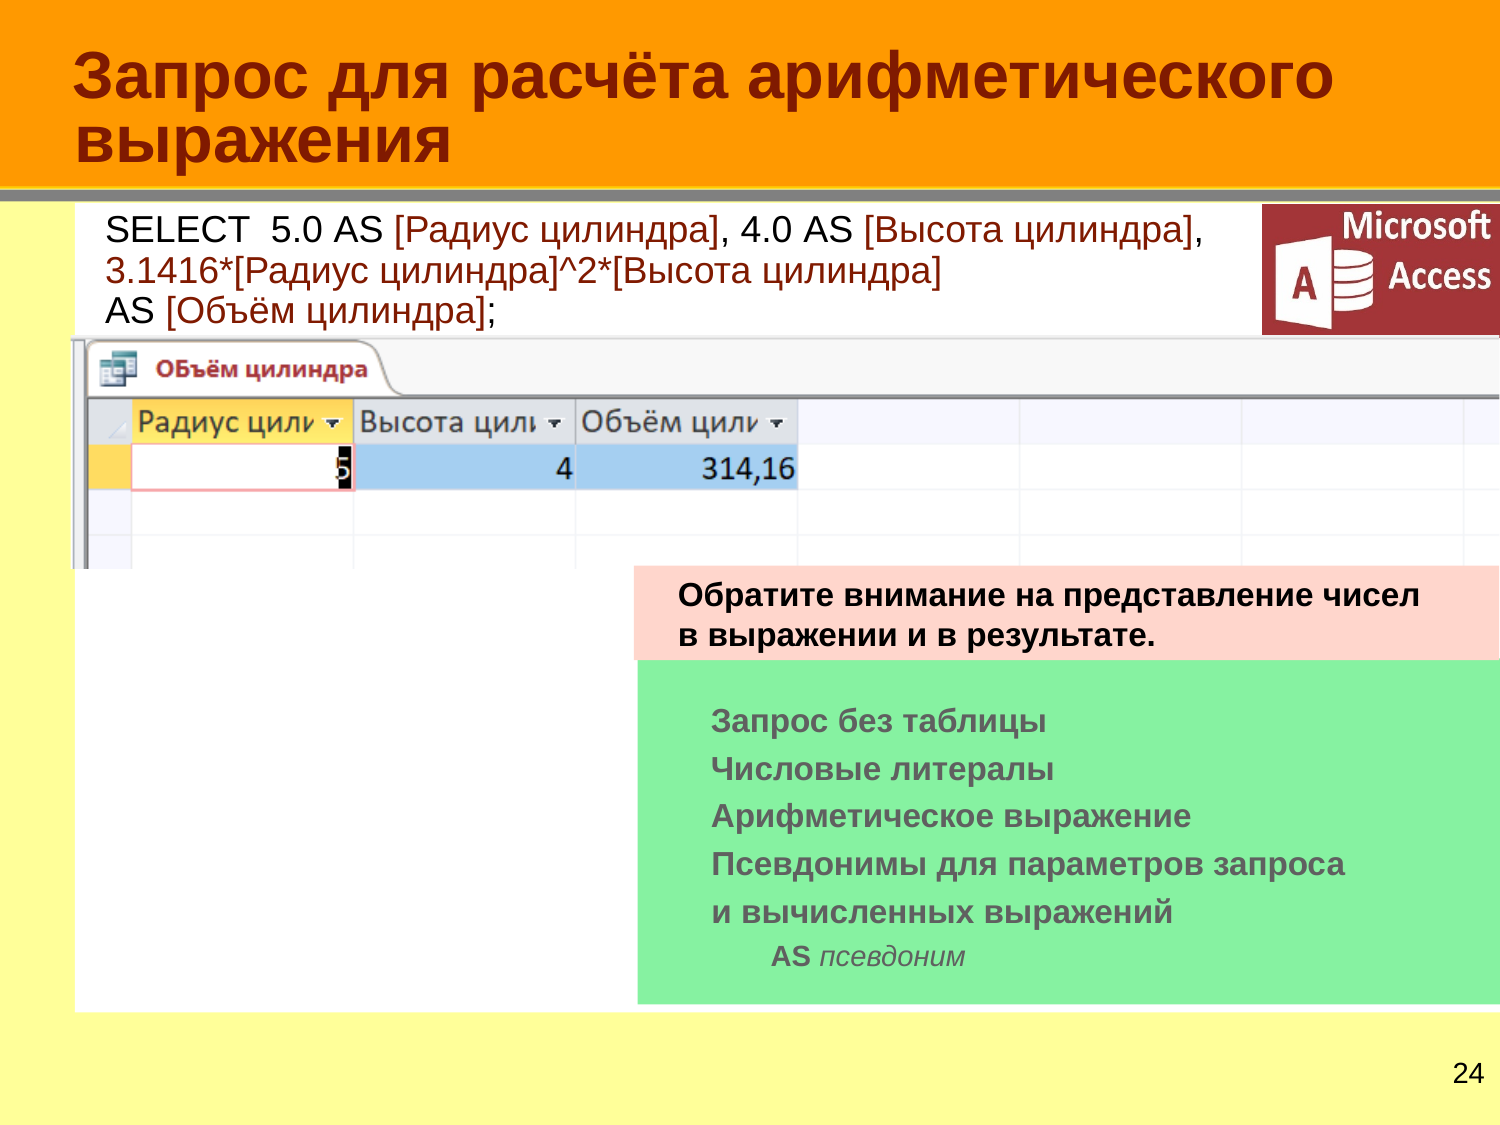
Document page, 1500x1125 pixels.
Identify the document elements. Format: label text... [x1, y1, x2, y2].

text_box Запрос без таблицы Числовые литералы Арифметическое выражение Псевдонимы для параметров запроса и вычисленных выражений AS псевдоним [637, 661, 1500, 1005]
text_box Обратите внимание на представление чисел в выражении и в результате. [633, 577, 1500, 661]
text_box SELECT 5.0 AS [Радиус цилиндра], 4.0 AS [Высота цилиндра], 3.1416*[Радиус цилиндра]^2*[Высота цилиндра] AS [Объём цилиндра]; [74, 202, 1263, 334]
picture [70, 203, 1500, 569]
title Запрос для расчёта арифметического выражения [0, 8, 1500, 184]
text_box SELECT 5.0 AS [Радиус цилиндра], 4.0 AS [Высота цилиндра], 3.1416*[Радиус цилиндра]^2*[Высота цилиндра] AS [Объём цилиндра]; [74, 577, 1500, 1013]
slide_number 23 [1344, 1046, 1500, 1125]
